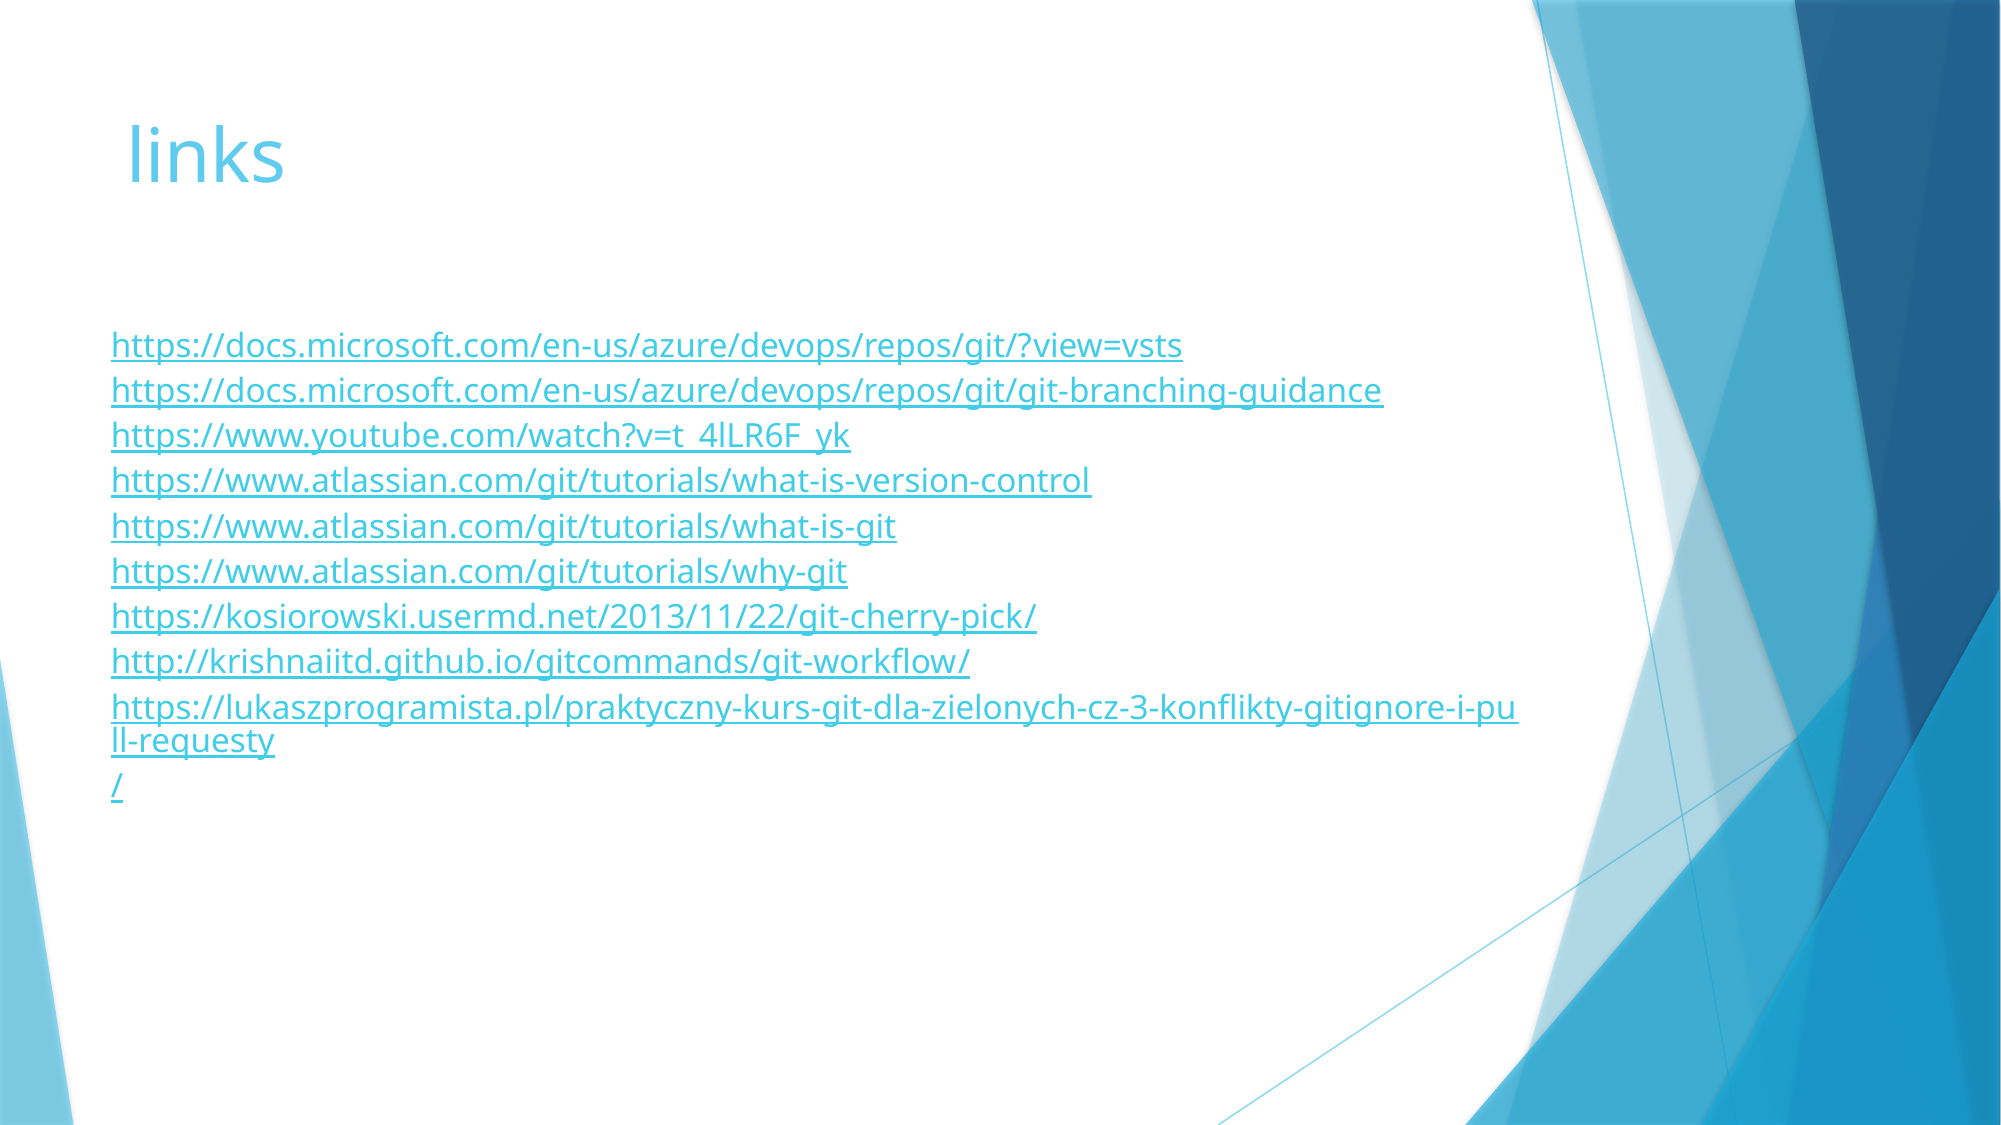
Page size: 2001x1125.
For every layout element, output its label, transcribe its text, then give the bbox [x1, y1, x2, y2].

text_box https://docs.microsoft.com/en-us/azure/devops/repos/git/?view=vsts https://docs.microsoft.com/en-us/azure/devops/repos/git/git-branching-guidance https://www.youtube.com/watch?v=t_4lLR6F_yk https://www.atlassian.com/git/tutorials/what-is-version-control https://www.atlassian.com/git/tutorials/what-is-git https://www.atlassian.com/git/tutorials/why-git https://kosiorowski.usermd.net/2013/11/22/git-cherry-pick/ http://krishnaiitd.github.io/gitcommands/git-workflow/ https://lukaszprogramista.pl/praktyczny-kurs-git-dla-zielonych-cz-3-konflikty-gitignore-i-pull-requesty/ [96, 316, 1537, 824]
title links [111, 99, 1522, 316]
